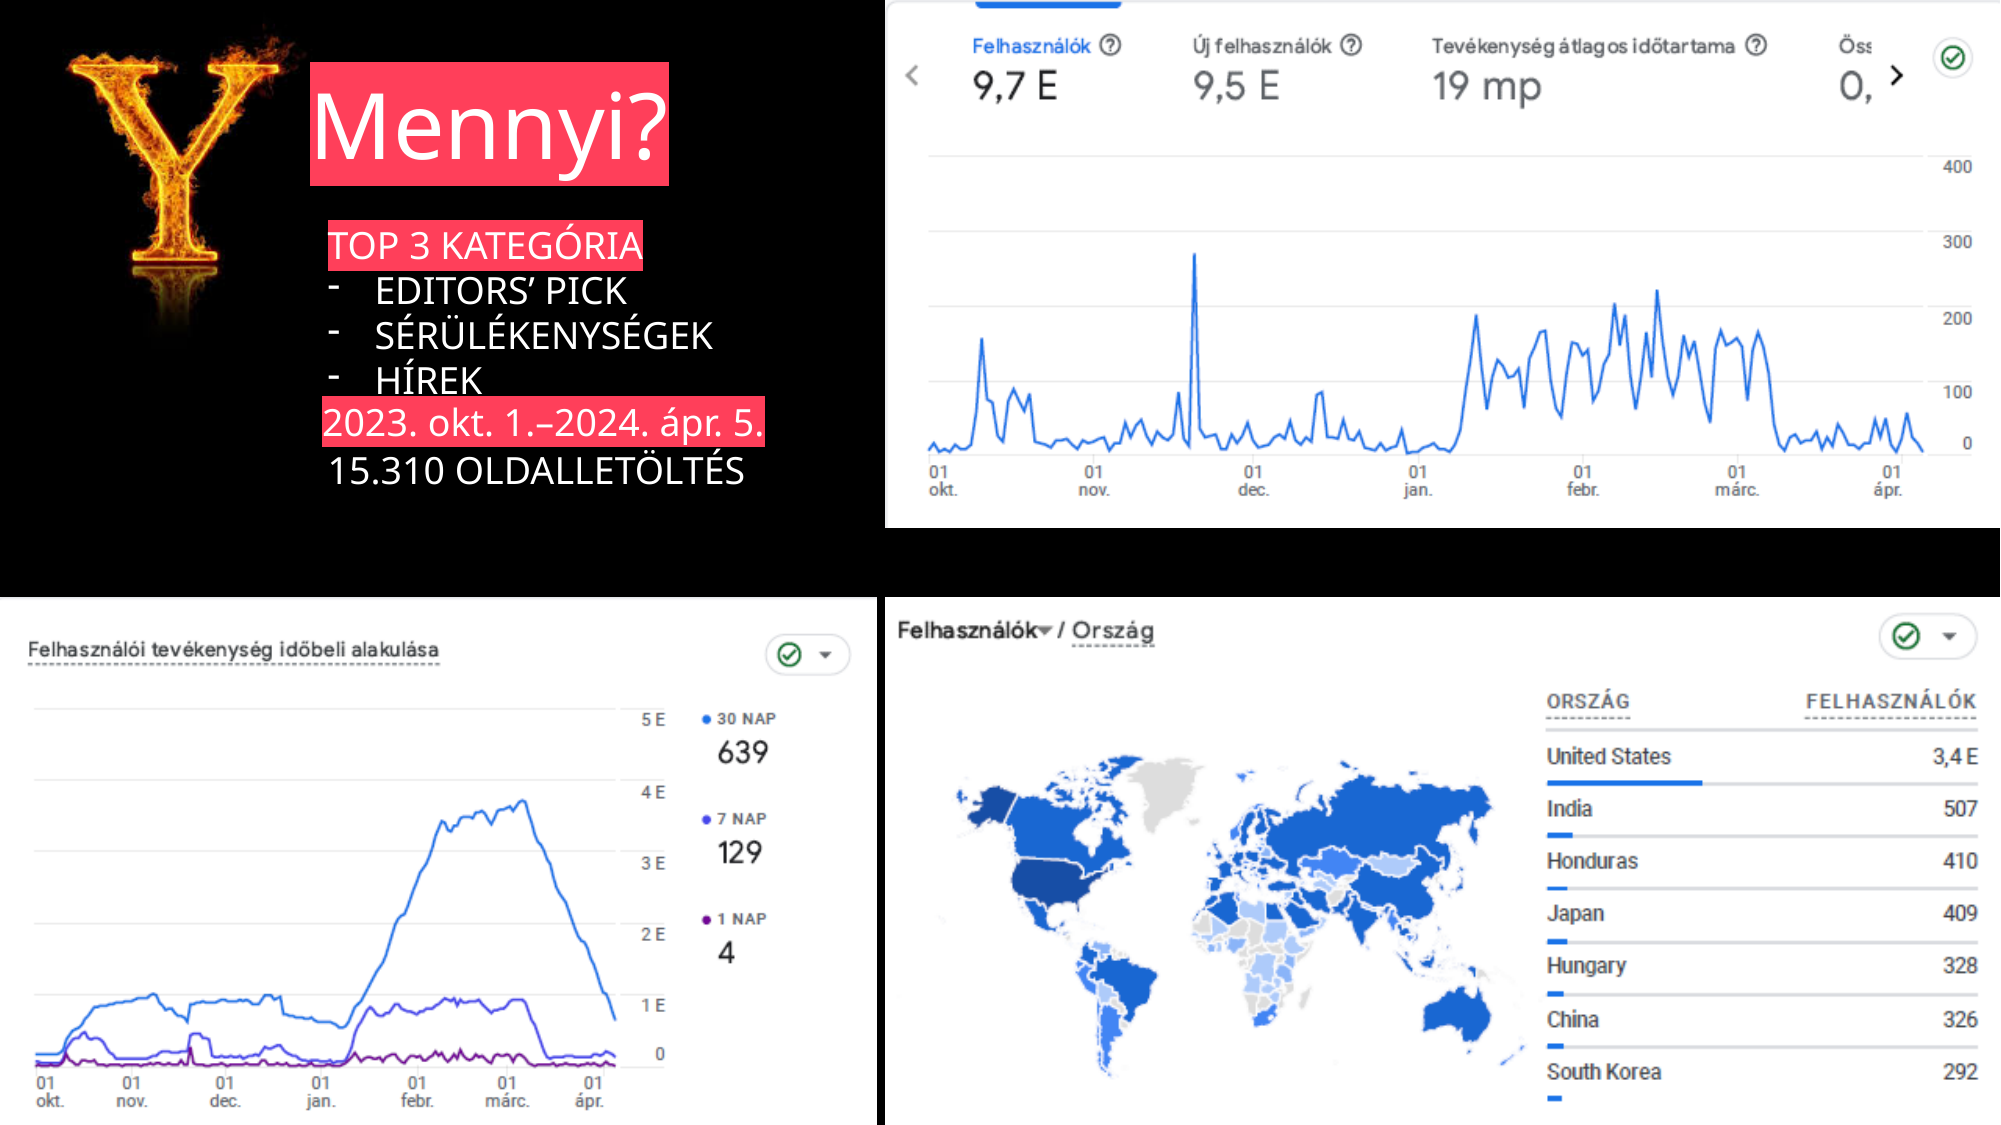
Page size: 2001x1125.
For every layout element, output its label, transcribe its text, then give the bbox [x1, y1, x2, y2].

picture [885, 0, 2000, 528]
picture [0, 597, 878, 1125]
text_box TOP 3 KATEGÓRIA EDITORS’ PICK SÉRÜLÉKENYSÉGEK HÍREK 15.310 OLDALLETÖLTÉS [312, 452, 779, 500]
picture [885, 597, 2000, 1125]
text_box TOP 3 KATEGÓRIA EDITORS’ PICK SÉRÜLÉKENYSÉGEK HÍREK 15.310 OLDALLETÖLTÉS [312, 214, 779, 391]
picture [0, 0, 353, 353]
text_box 2023. okt. 1.–2024. ápr. 5. [307, 391, 885, 452]
text_box Mennyi? [353, 60, 684, 186]
